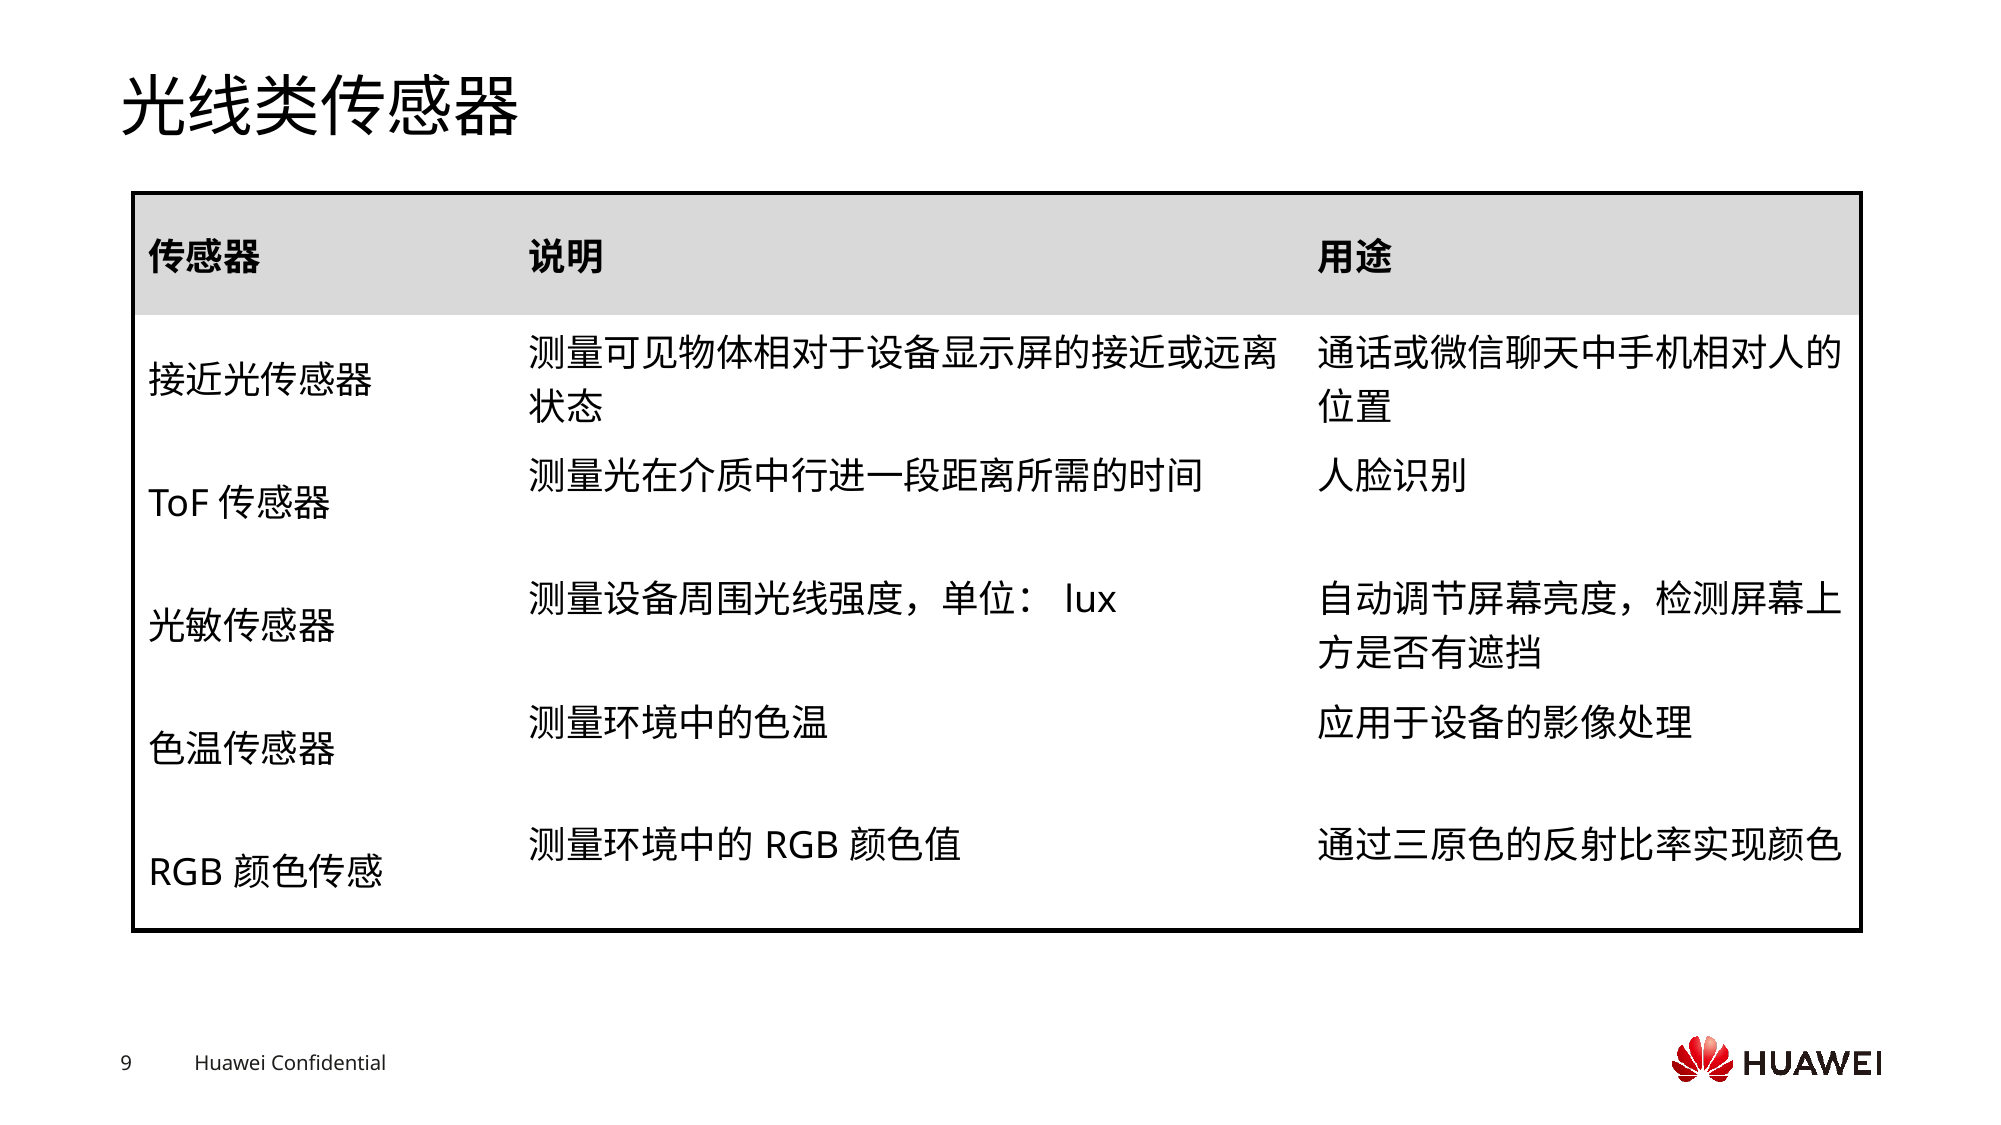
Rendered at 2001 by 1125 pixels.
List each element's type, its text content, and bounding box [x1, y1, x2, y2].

table_cell 测量环境中的RGB颜色值 [513, 808, 1303, 928]
table_cell 通话或微信聊天中手机相对人的位置 [1303, 315, 1859, 439]
title 光线类传感器 [120, 73, 1880, 155]
table_cell 通过三原色的反射比率实现颜色 [1303, 808, 1859, 928]
table_header 用途 [1303, 195, 1859, 315]
table_header 说明 [513, 195, 1303, 315]
table_cell 自动调节屏幕亮度，检测屏幕上方是否有遮挡 [1303, 562, 1859, 685]
table_cell 测量可见物体相对于设备显示屏的接近或远离状态 [513, 315, 1303, 439]
table_header 传感器 [135, 195, 513, 315]
table_cell 接近光传感器 [135, 315, 513, 439]
table_cell 测量光在介质中行进一段距离所需的时间 [513, 439, 1303, 562]
picture [1672, 1036, 1881, 1082]
table_cell 测量设备周围光线强度，单位：lux [513, 562, 1303, 685]
table_cell ToF传感器 [135, 439, 513, 562]
table_cell 测量环境中的色温 [513, 685, 1303, 808]
table_cell RGB颜色传感 [135, 808, 513, 928]
table_cell 人脸识别 [1303, 439, 1859, 562]
table_cell 光敏传感器 [135, 562, 513, 685]
table_cell 色温传感器 [135, 685, 513, 808]
table_cell 应用于设备的影像处理 [1303, 685, 1859, 808]
